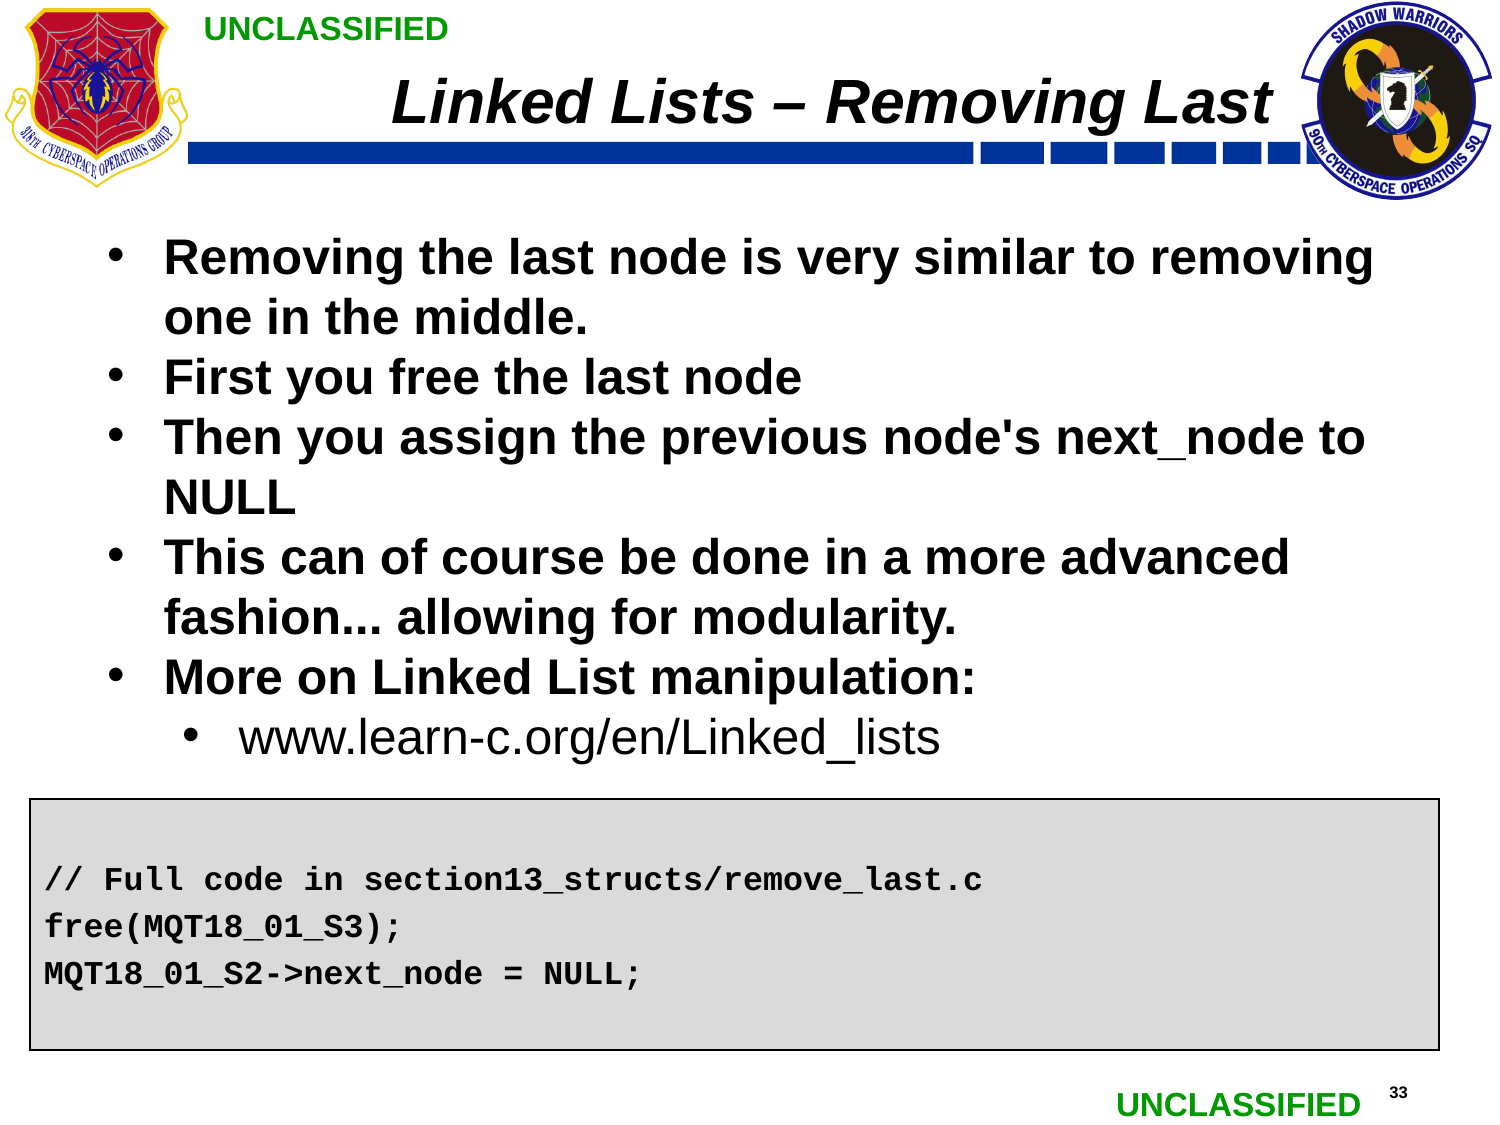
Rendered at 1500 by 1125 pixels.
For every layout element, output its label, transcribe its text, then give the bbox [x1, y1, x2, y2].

picture [5, 8, 188, 188]
title Linked Lists – Removing Last [249, 51, 1288, 142]
picture [1300, 1, 1493, 200]
text_box Removing the last node is very similar to removing one in the middle. First you free the last node Then you assign the previous node's next_node to NULL This can of course be done in a more advanced fashion... allowing for modularity. More on Linked List manipulation: www.learn-c.org/en/Linked_lists [17, 217, 1468, 773]
text_box // Full code in section13_structs/remove_last.c free(MQT18_01_S3); MQT18_01_S2->next_node = NULL; [29, 798, 1439, 1050]
